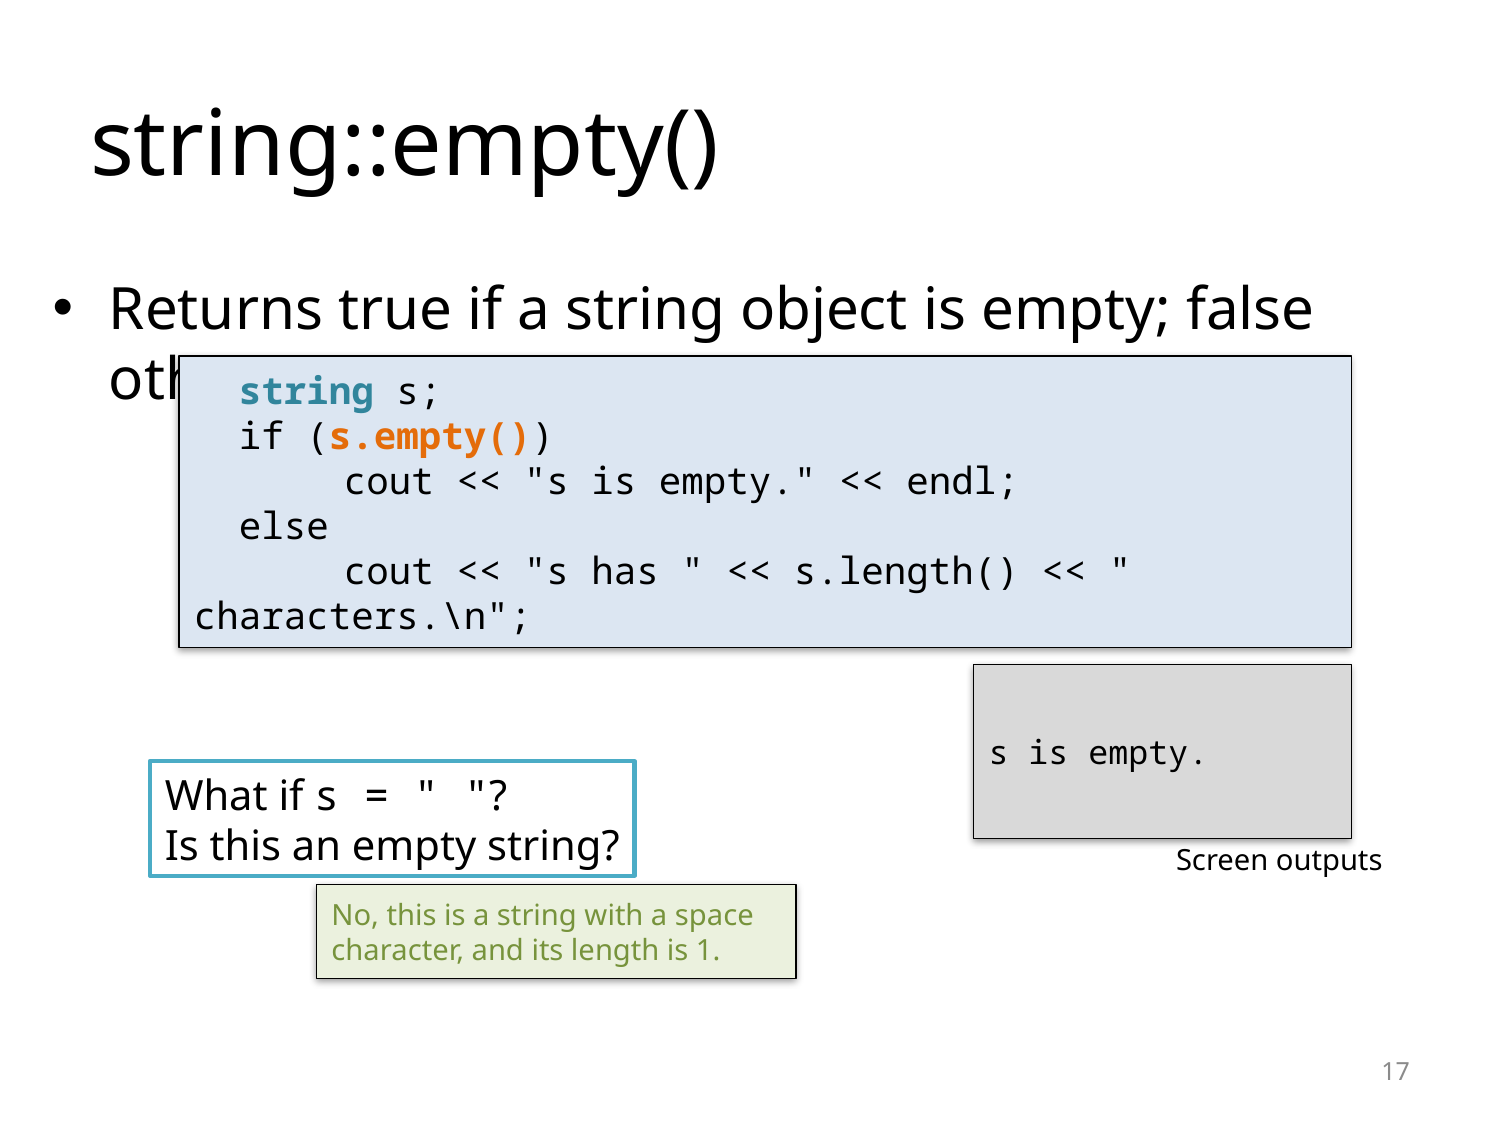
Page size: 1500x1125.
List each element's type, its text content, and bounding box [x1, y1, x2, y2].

text_box s is empty. [973, 664, 1352, 839]
text_box string s; if (s.empty()) cout << "s is empty." << endl; else cout << "s has " << s.length() << " characters.\n"; [178, 355, 1352, 648]
text_box Screen outputs [1161, 834, 1398, 884]
text_box No, this is a string with a space character, and its length is 1. [316, 884, 797, 979]
list Returns true if a string object is empty; false otherwise [37, 264, 1491, 1022]
title string::empty() [75, 45, 1425, 233]
slide_number 17 [1074, 1042, 1425, 1103]
text_box What if s = " "? Is this an empty string? [148, 759, 637, 878]
